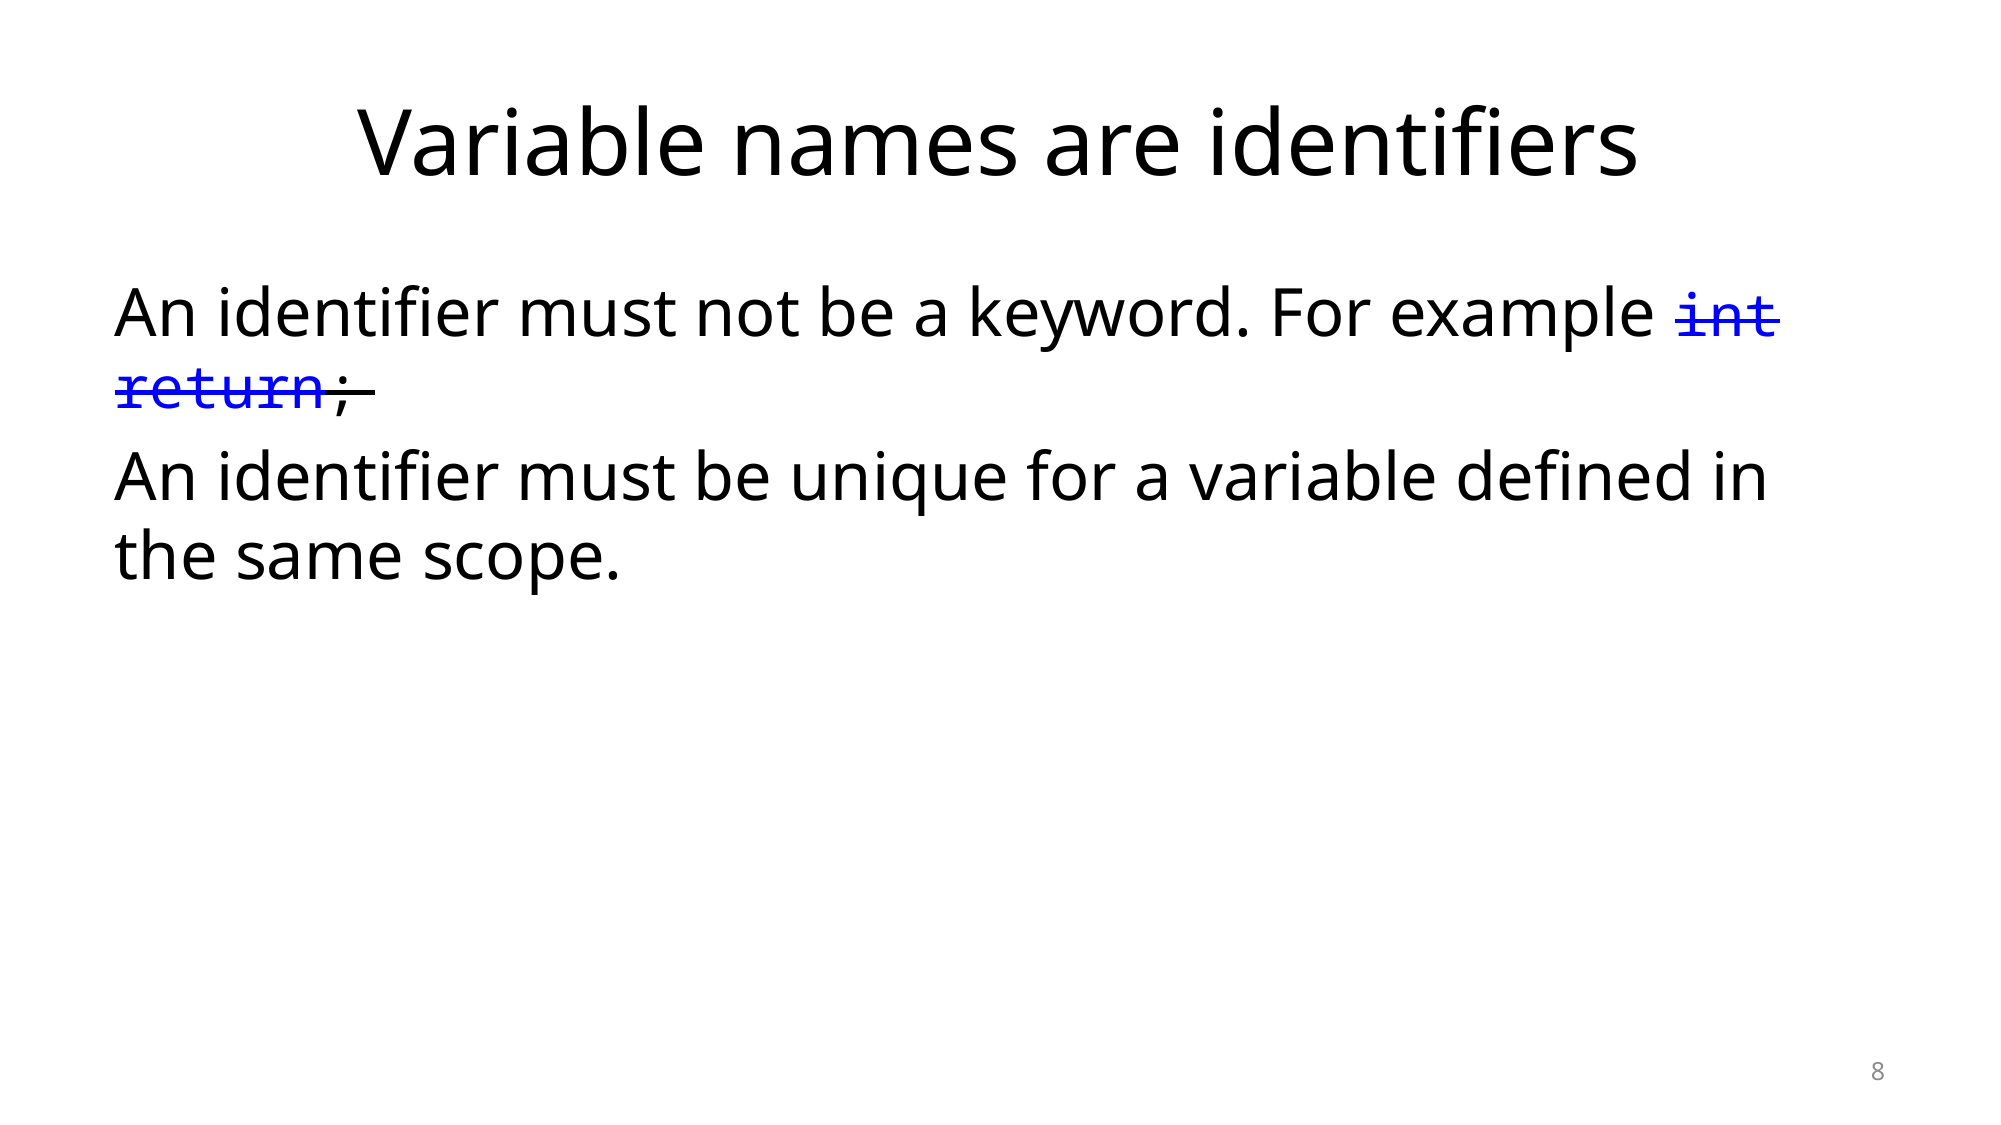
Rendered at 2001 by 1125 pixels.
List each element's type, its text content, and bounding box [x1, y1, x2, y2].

title Variable names are identifiers [99, 45, 1900, 233]
slide_number 8 [1433, 1042, 1900, 1103]
list An identifier must not be a keyword. For example int return; An identifier must be unique for a variable defined in the same scope. [99, 262, 1900, 1005]
